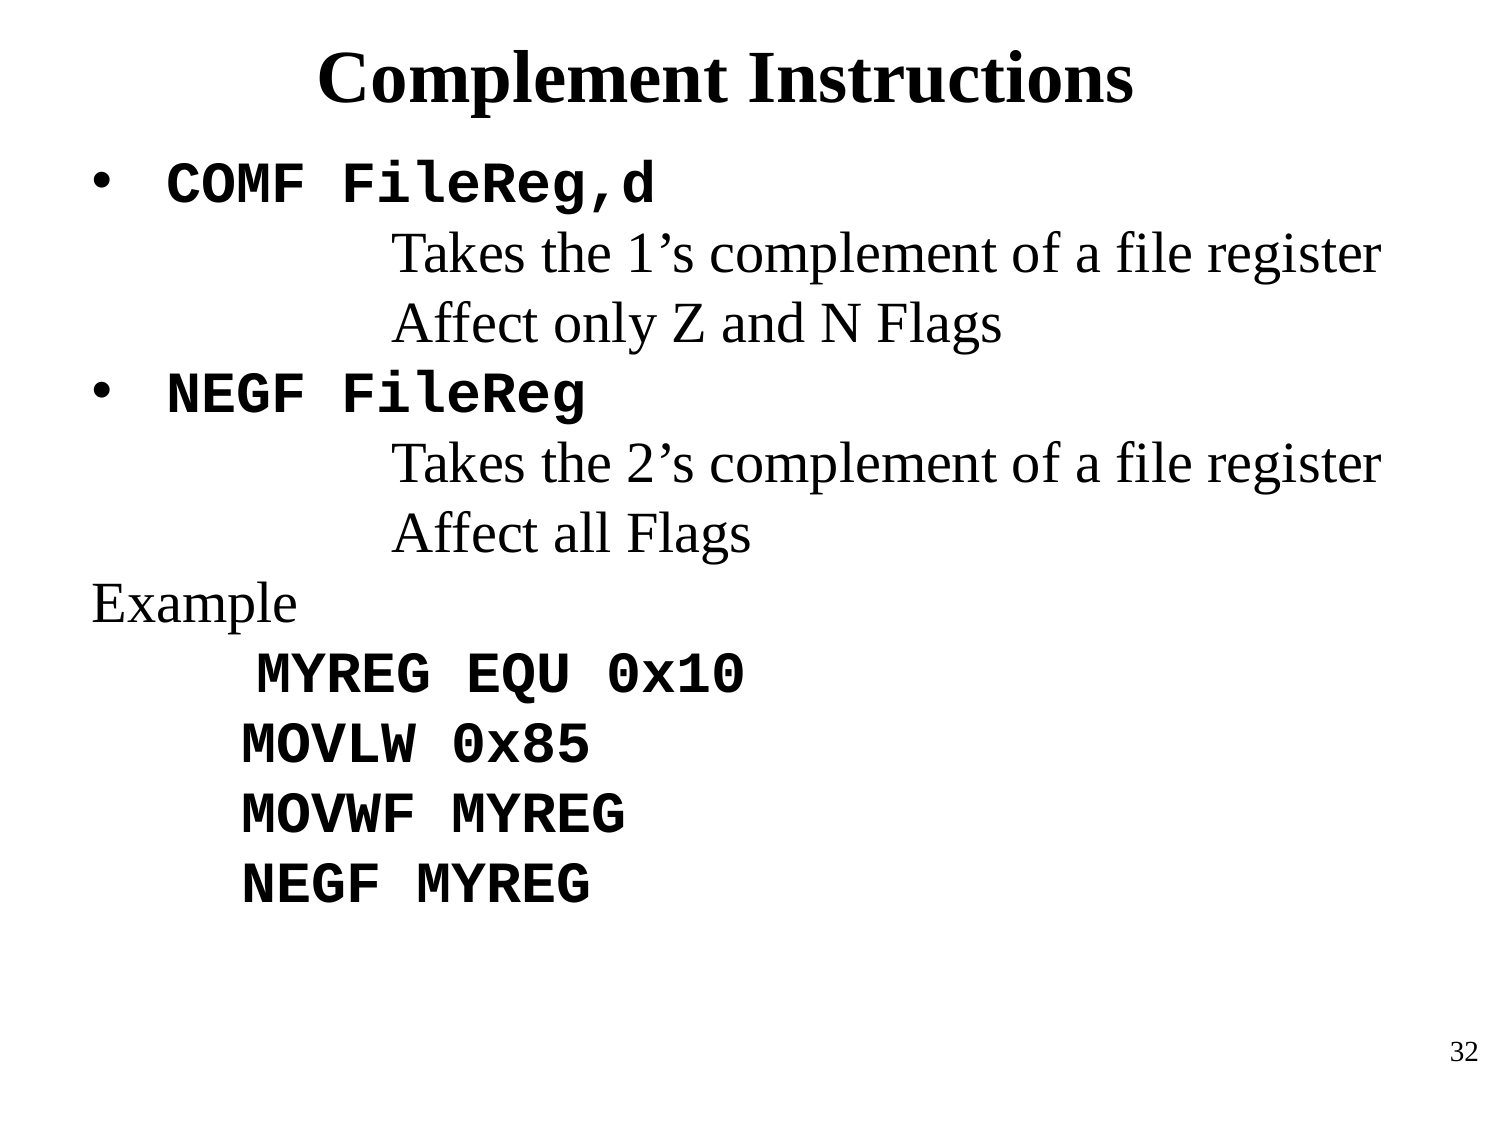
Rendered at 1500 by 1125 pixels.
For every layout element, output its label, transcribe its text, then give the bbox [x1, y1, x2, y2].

slide_number 32 [1181, 1024, 1495, 1101]
title Complement Instructions [88, 19, 1364, 126]
text_box COMF FileReg,d Takes the 1’s complement of a file register Affect only Z and N Flags NEGF FileReg Takes the 2’s complement of a file register Affect all Flags Example MYREG EQU 0x10 MOVLW 0x85 MOVWF MYREG NEGF MYREG [76, 137, 1436, 922]
